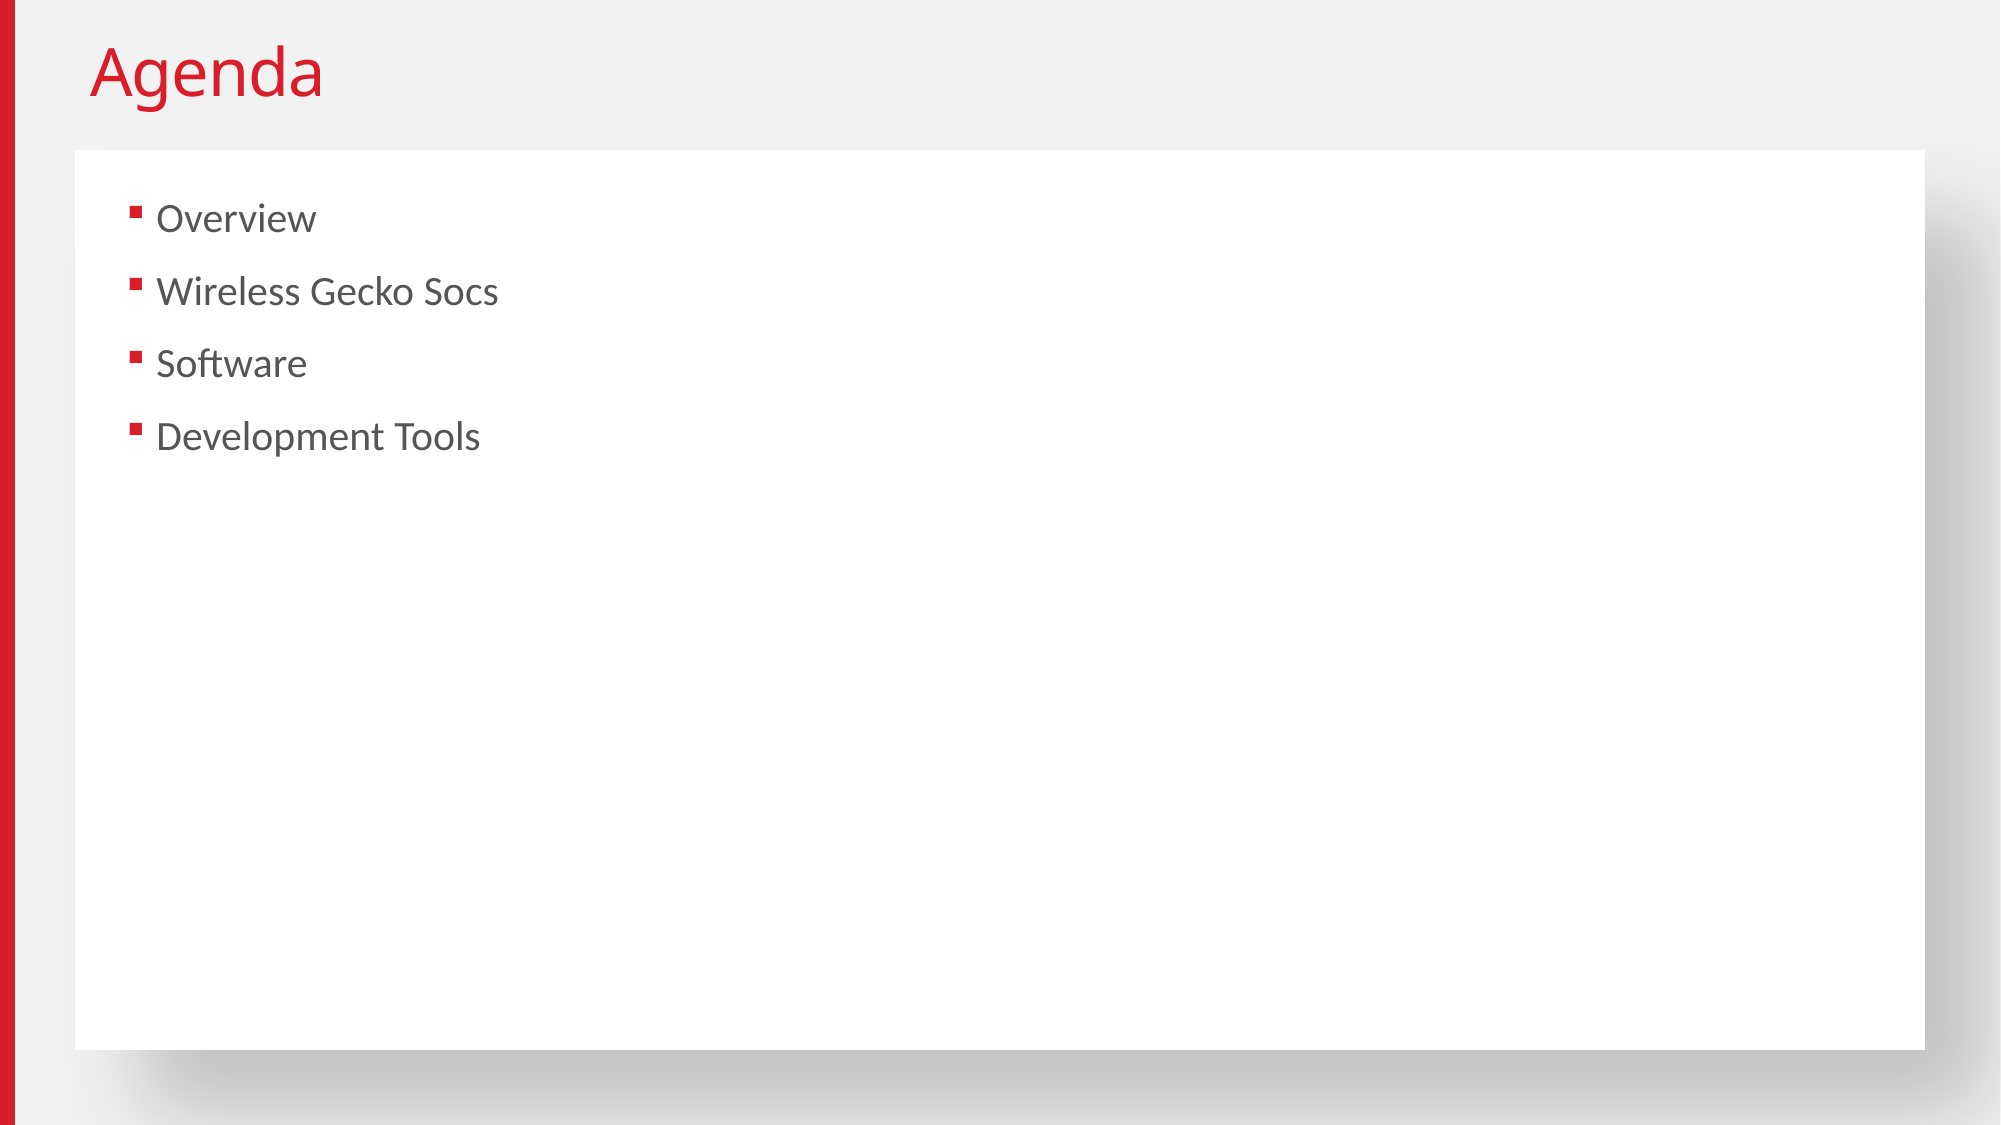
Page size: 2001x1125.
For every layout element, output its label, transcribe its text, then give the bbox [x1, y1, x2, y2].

list Overview Wireless Gecko Socs Software Development Tools [111, 187, 1887, 1013]
title Agenda [75, 0, 1925, 150]
